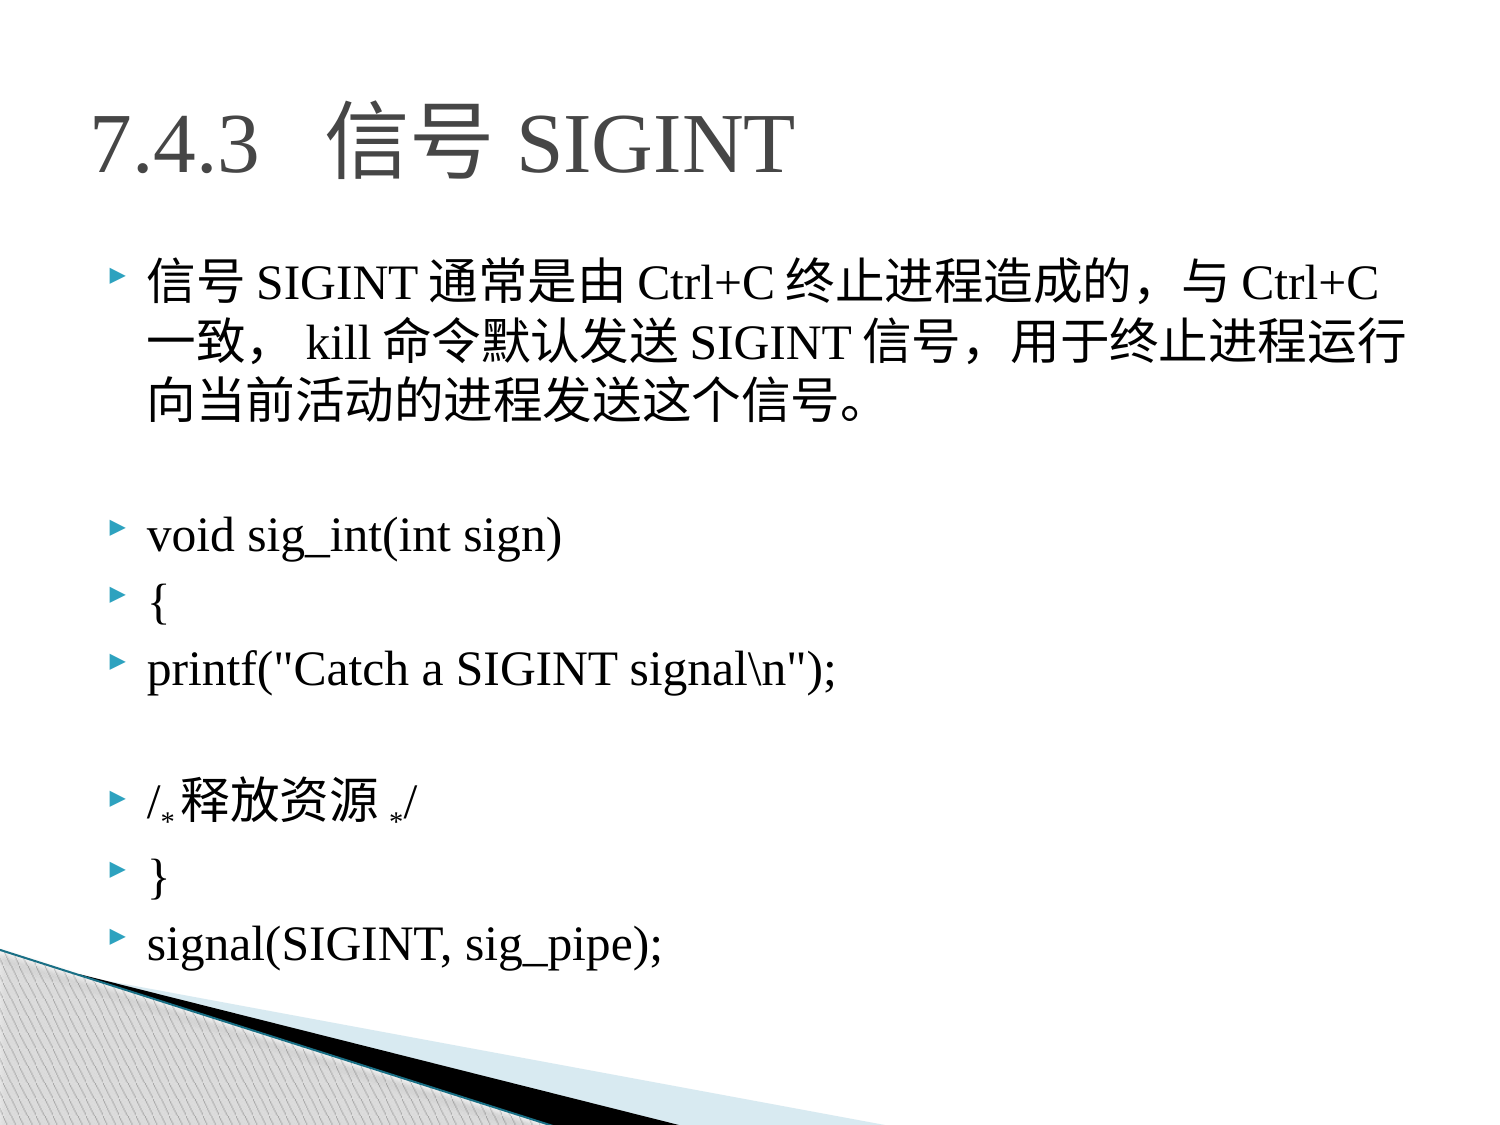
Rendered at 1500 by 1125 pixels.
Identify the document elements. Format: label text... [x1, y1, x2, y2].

list 信号SIGINT通常是由Ctrl+C终止进程造成的，与Ctrl+C一致，kill命令默认发送SIGINT信号，用于终止进程运行向当前活动的进程发送这个信号。 void sig_int(int sign) { printf("Catch a SIGINT signal\n"); /*释放资源*/ } signal(SIGINT, sig_pipe); [75, 243, 1425, 986]
title 7.4.3 信号SIGINT [75, 45, 1425, 233]
